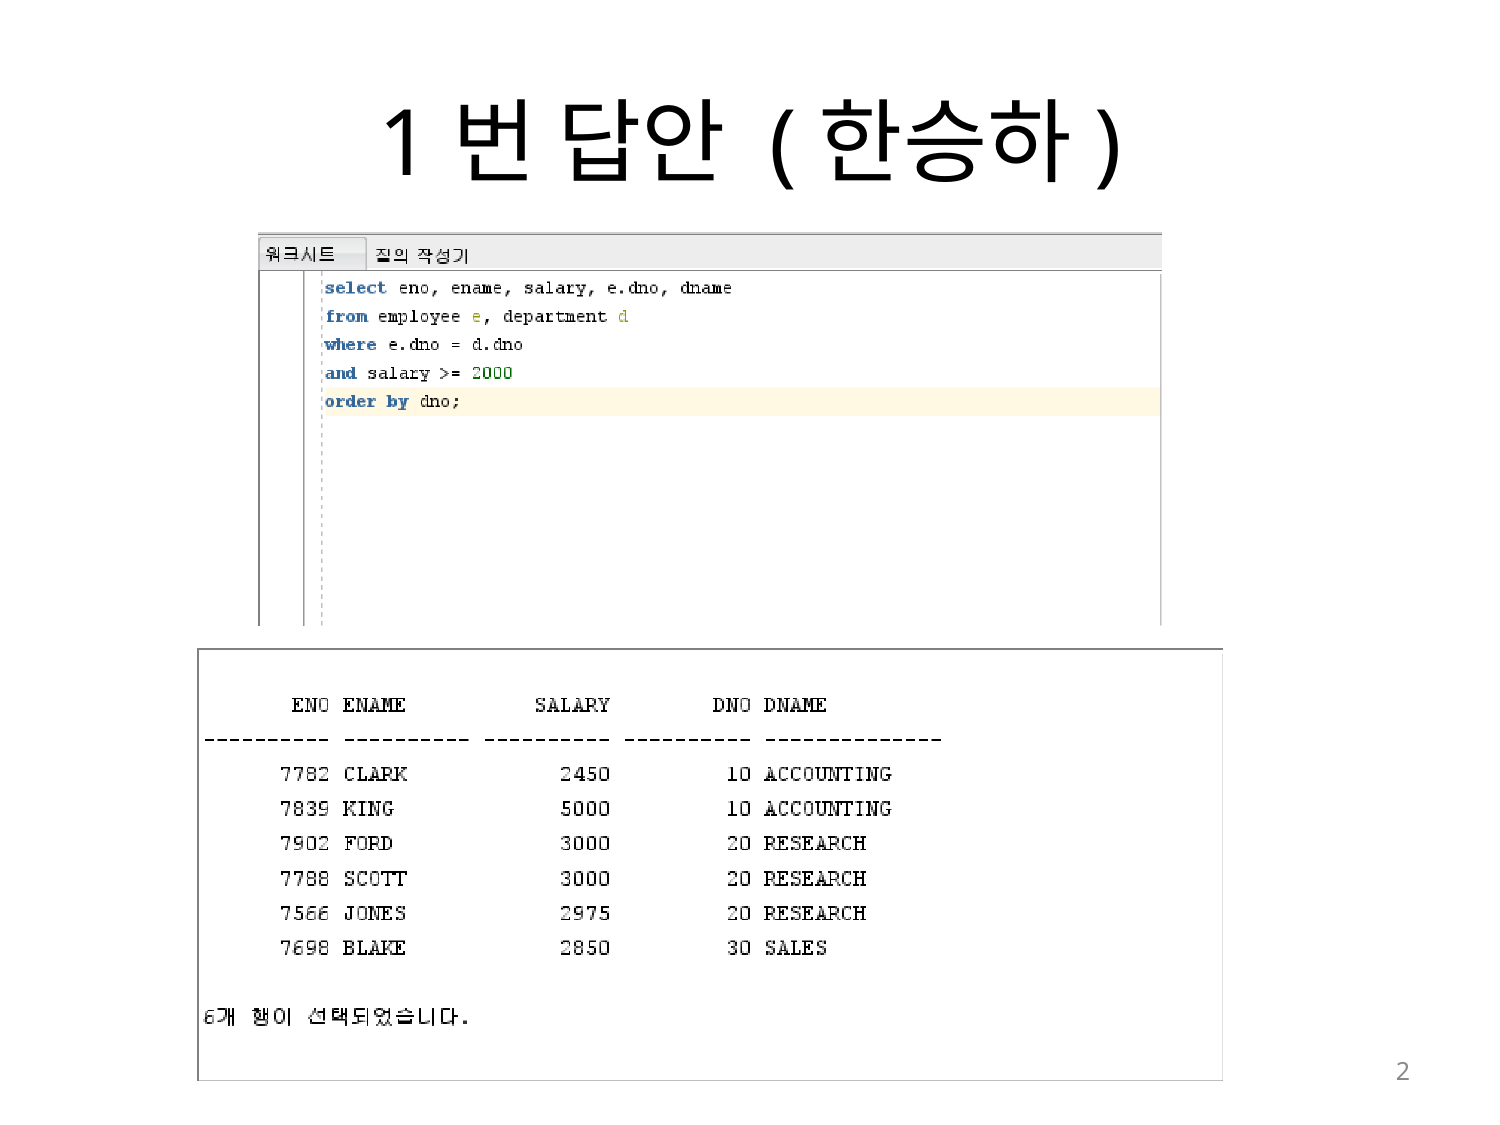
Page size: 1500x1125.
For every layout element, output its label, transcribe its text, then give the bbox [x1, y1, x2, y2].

text_box ‹#› [1074, 1042, 1425, 1103]
title 1번 답안 (한승하) [75, 45, 1425, 233]
picture [258, 232, 1162, 626]
picture [197, 647, 1223, 1081]
